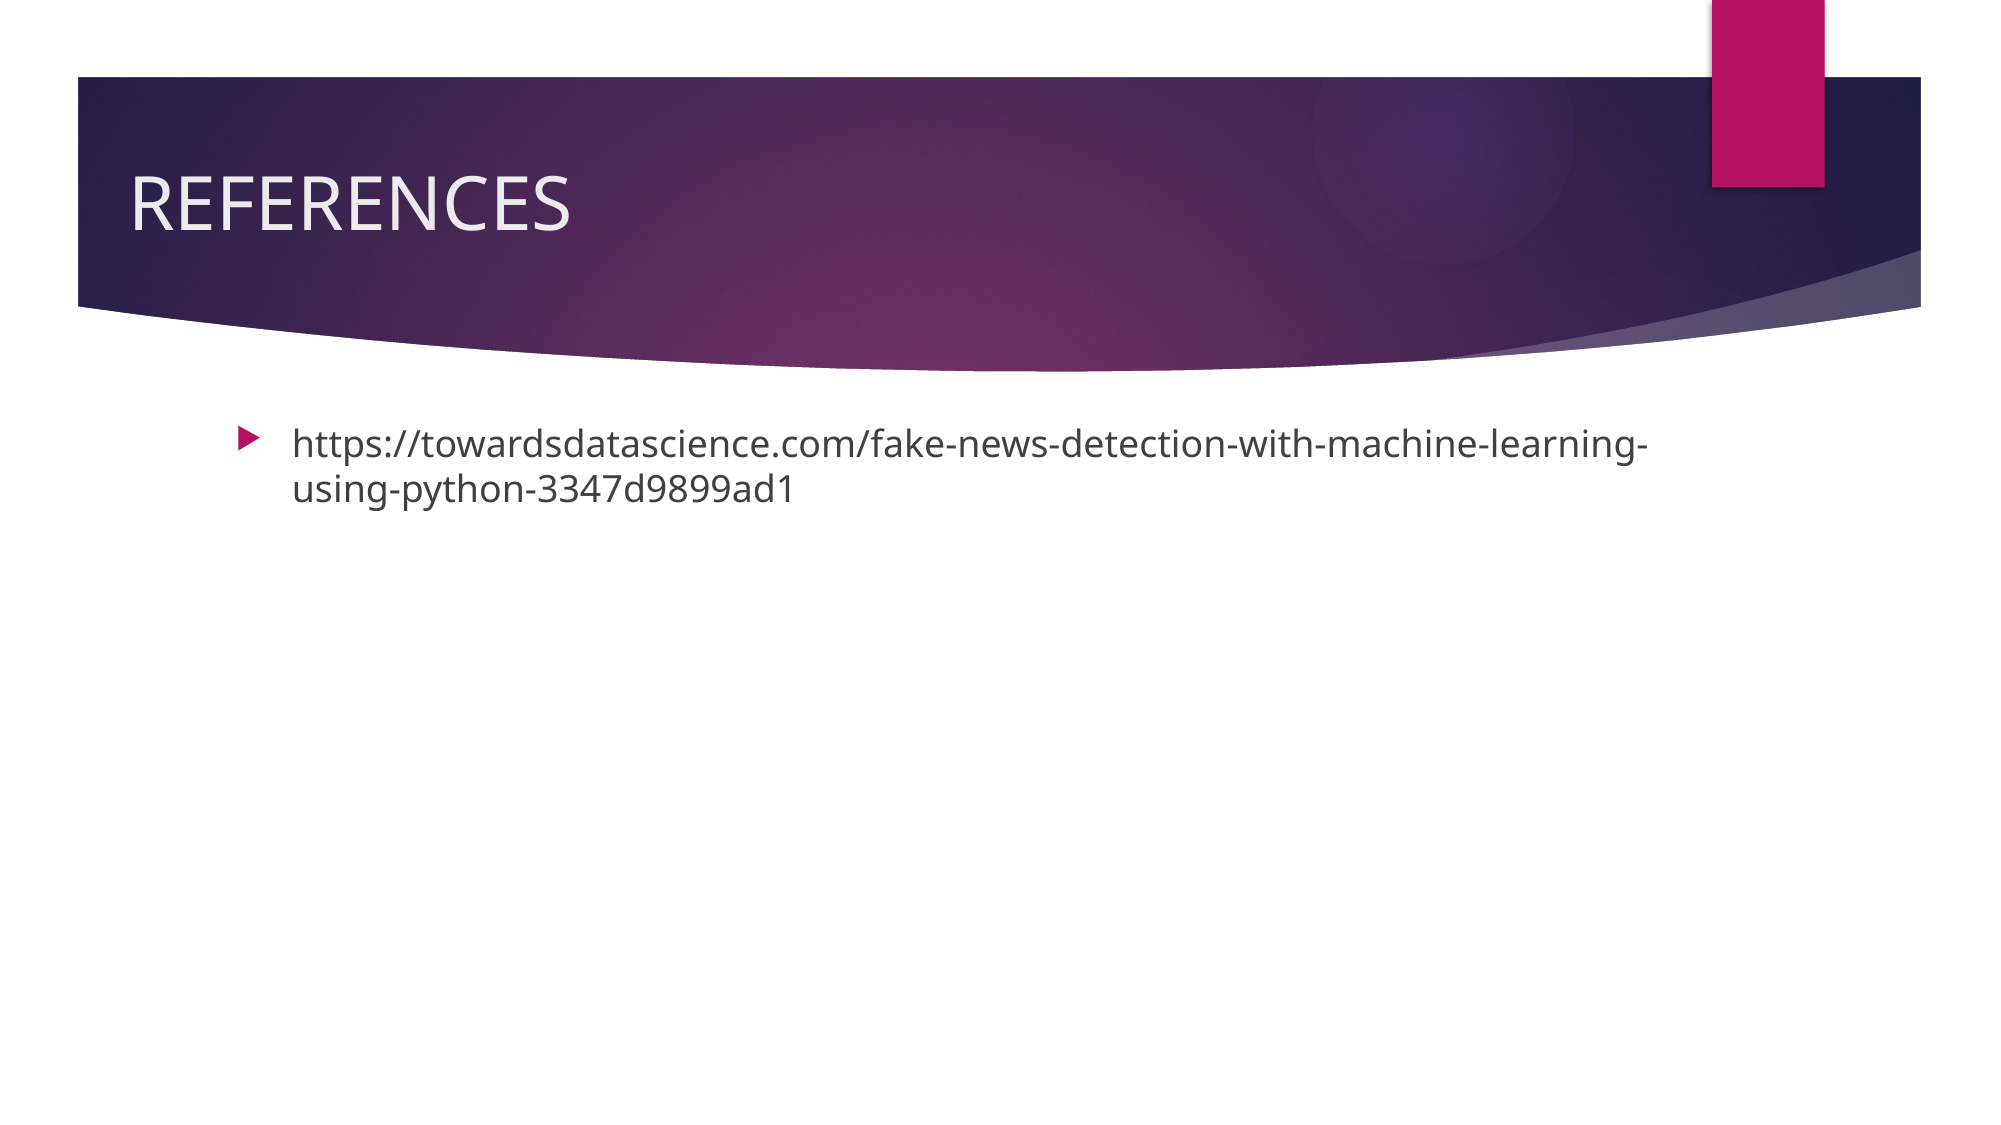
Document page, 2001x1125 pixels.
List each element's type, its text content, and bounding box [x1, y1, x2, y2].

list https://towardsdatascience.com/fake-news-detection-with-machine-learning-using-python-3347d9899ad1 [220, 412, 1698, 1060]
title REFERENCES [113, 88, 1129, 314]
